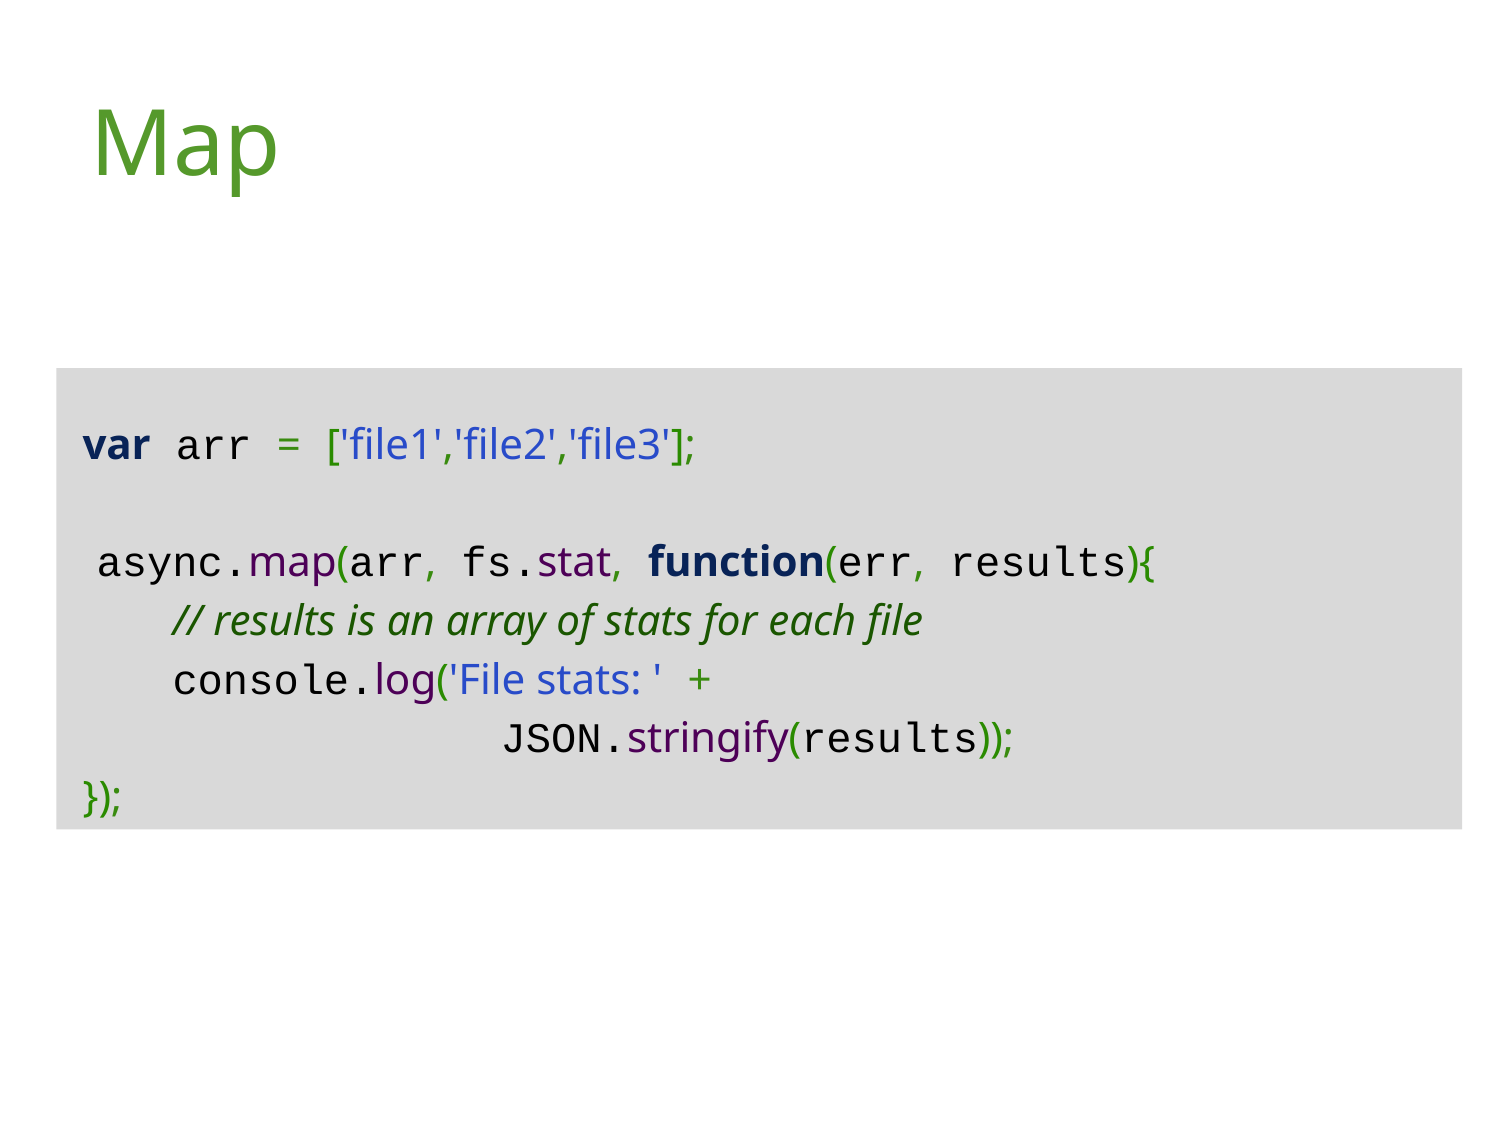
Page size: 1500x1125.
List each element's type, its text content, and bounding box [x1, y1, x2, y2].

title Map [75, 45, 1425, 233]
list var arr = ['file1','file2','file3']; async.map(arr, fs.stat, function(err, results){ // results is an array of stats for each file console.log('File stats: ' + JSON.stringify(results)); }); [56, 368, 1463, 830]
